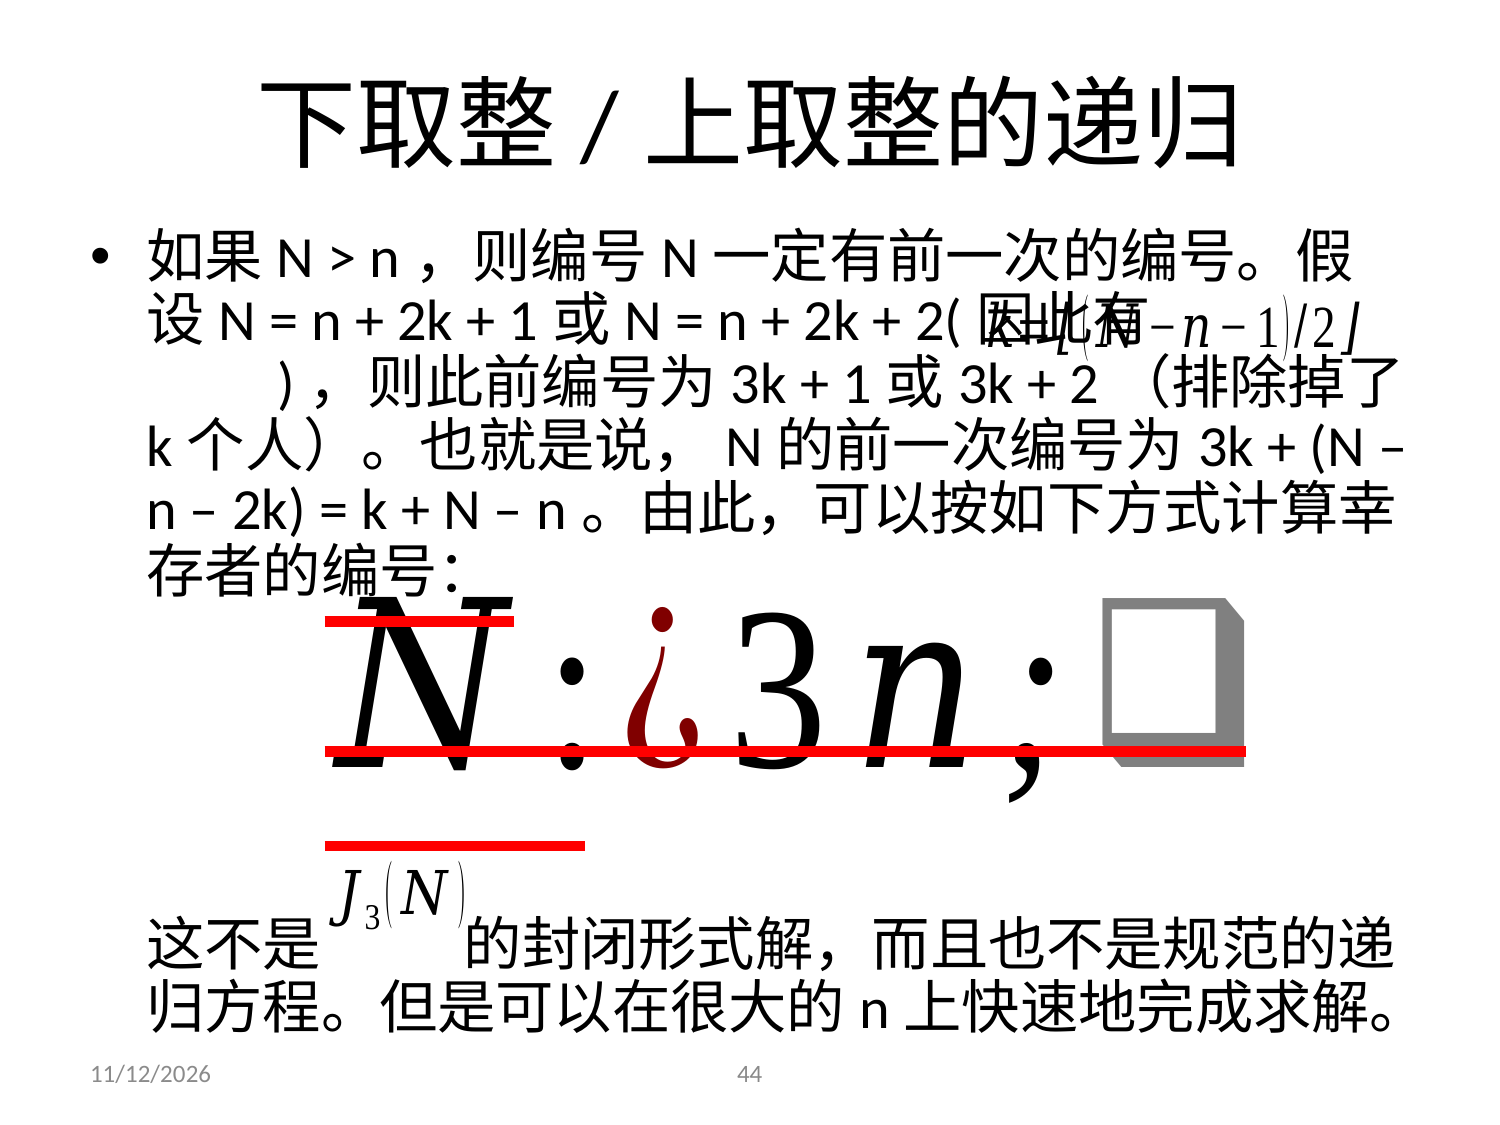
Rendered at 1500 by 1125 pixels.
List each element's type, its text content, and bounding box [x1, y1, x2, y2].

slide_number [75, 1042, 425, 1103]
title 下取整/上取整的递归 [74, 44, 1426, 197]
list 如果N > n，则编号N一定有前一次的编号。假设N = n + 2k + 1或N = n + 2k + 2(因此有 )，则此前编号为3k + 1或3k + 2（排除掉了k个人）。也就是说，N的前一次编号为3k + (N – n – 2k) = k + N – n。由此，可以按如下方式计算幸存者的编号： 这不是 的封闭形式解，而且也不是规范的递归方程。但是可以在很大的n上快速地完成求解。 [74, 219, 1426, 1006]
slide_number 44 [512, 1042, 988, 1103]
